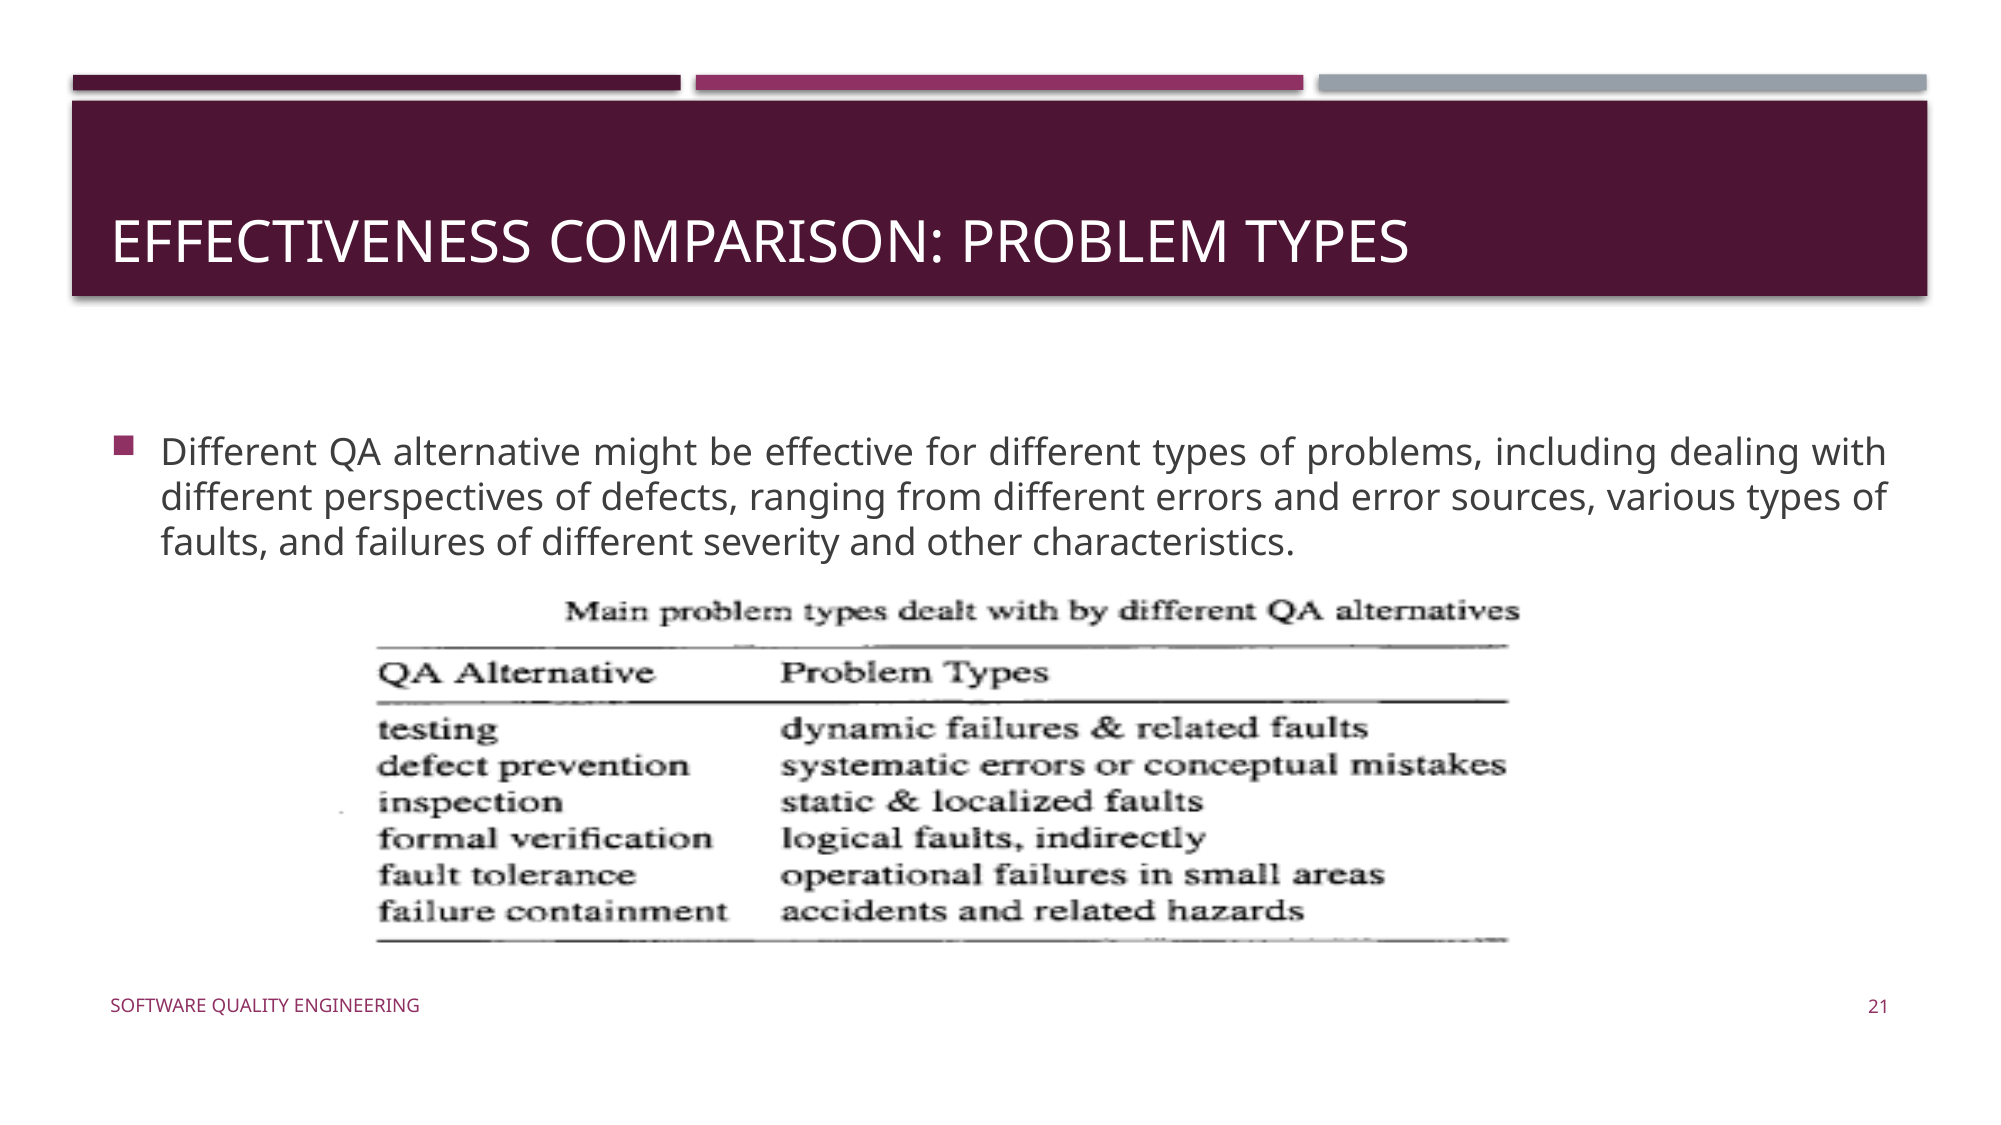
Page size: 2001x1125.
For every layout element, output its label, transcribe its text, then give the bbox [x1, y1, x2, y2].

picture [242, 582, 1592, 962]
slide_number 21 [1732, 977, 1905, 1037]
title EFFECTIVENESS COMPARISON: Problem types [95, 115, 1905, 282]
footer Software Quality Engineering [95, 976, 1230, 1037]
list Different QA alternative might be effective for different types of problems, including dealing with different perspectives of defects, ranging from different errors and error sources, various types of faults, and failures of different severity and other characteristics. [95, 357, 1905, 699]
